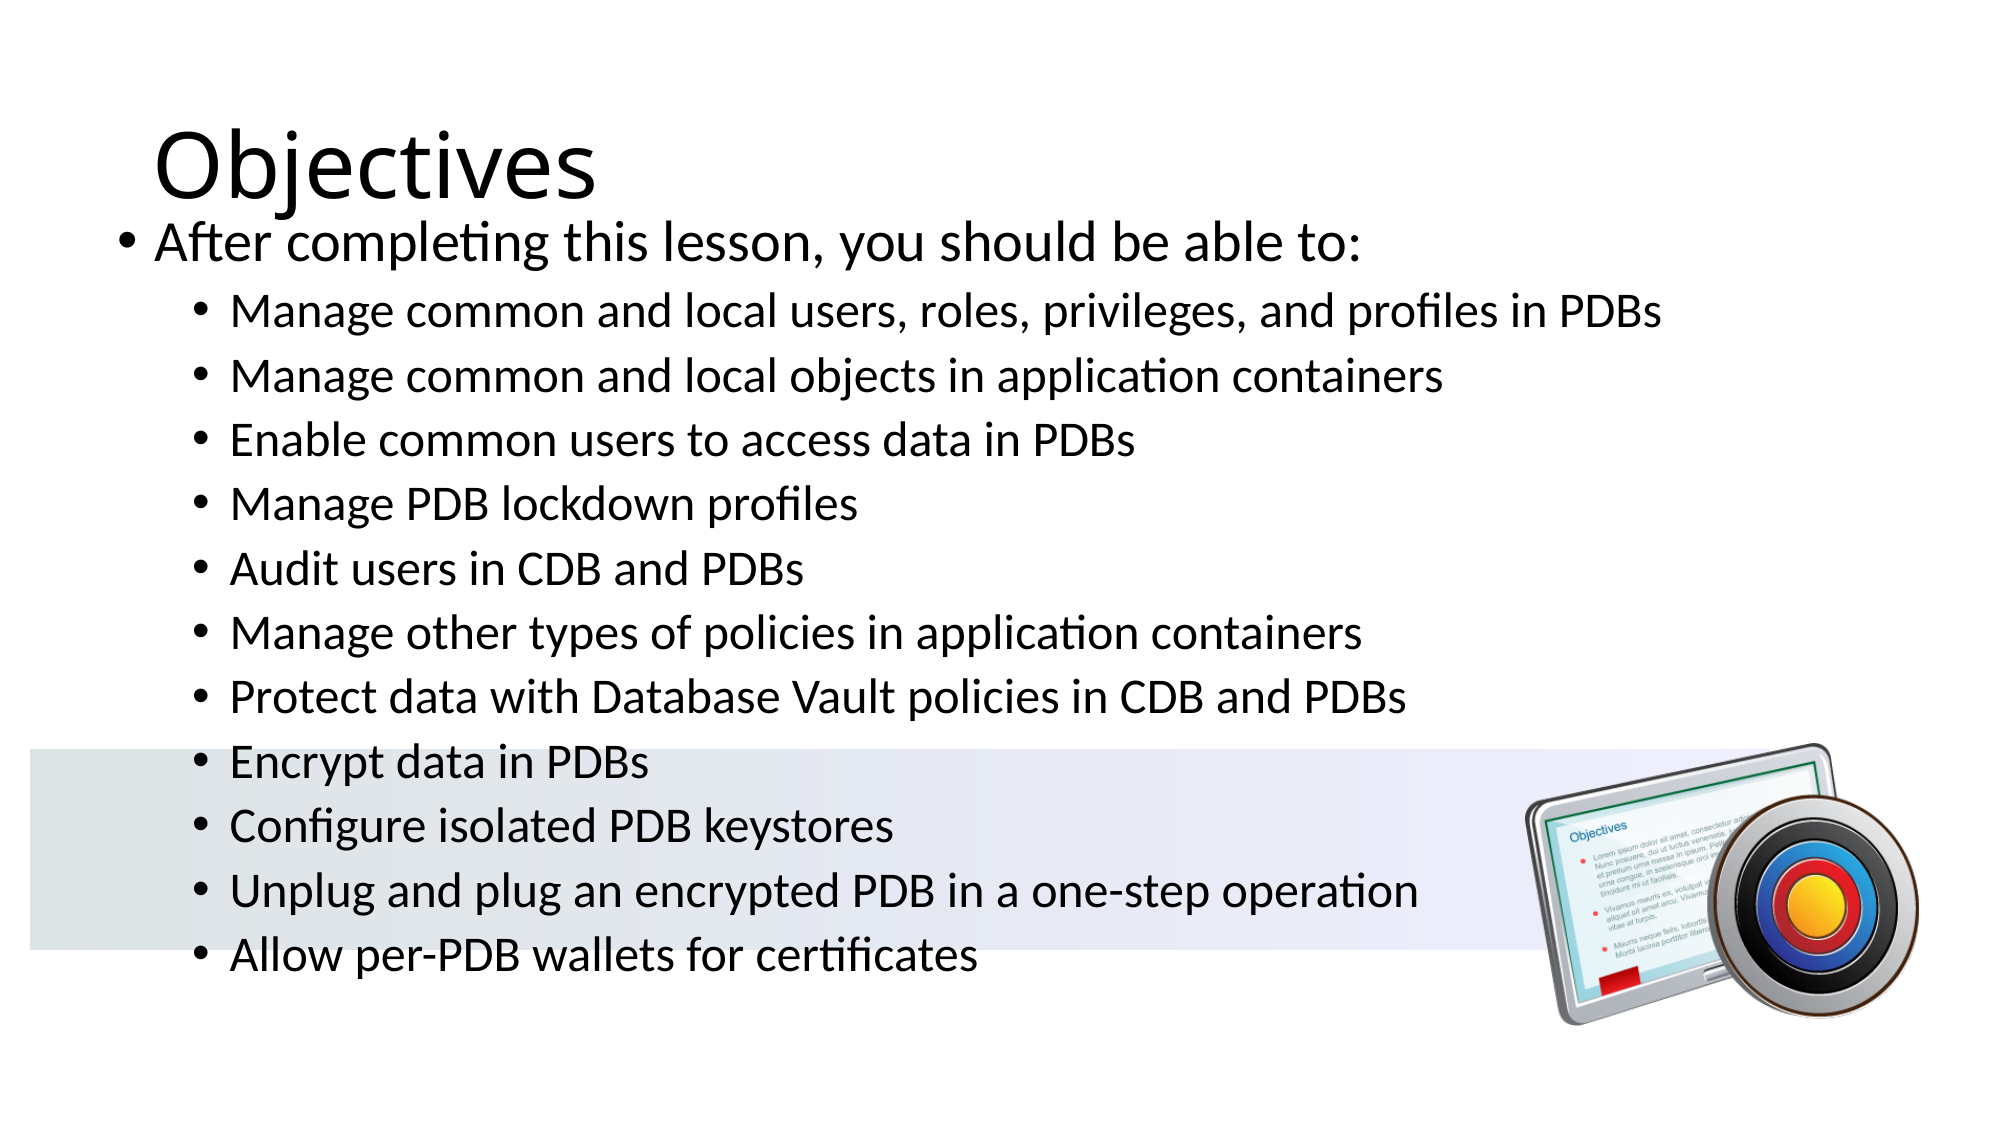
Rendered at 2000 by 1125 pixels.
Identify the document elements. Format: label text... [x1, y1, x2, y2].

list After completing this lesson, you should be able to: Manage common and local users, roles, privileges, and profiles in PDBs Manage common and local objects in application containers Enable common users to access data in PDBs Manage PDB lockdown profiles Audit users in CDB and PDBs Manage other types of policies in application containers Protect data with Database Vault policies in CDB and PDBs Encrypt data in PDBs Configure isolated PDB keystores Unplug and plug an encrypted PDB in a one-step operation Allow per-PDB wallets for certificates [102, 203, 1898, 1054]
title Objectives [137, 59, 1862, 203]
picture [1525, 743, 1920, 1026]
text_box [30, 749, 102, 950]
